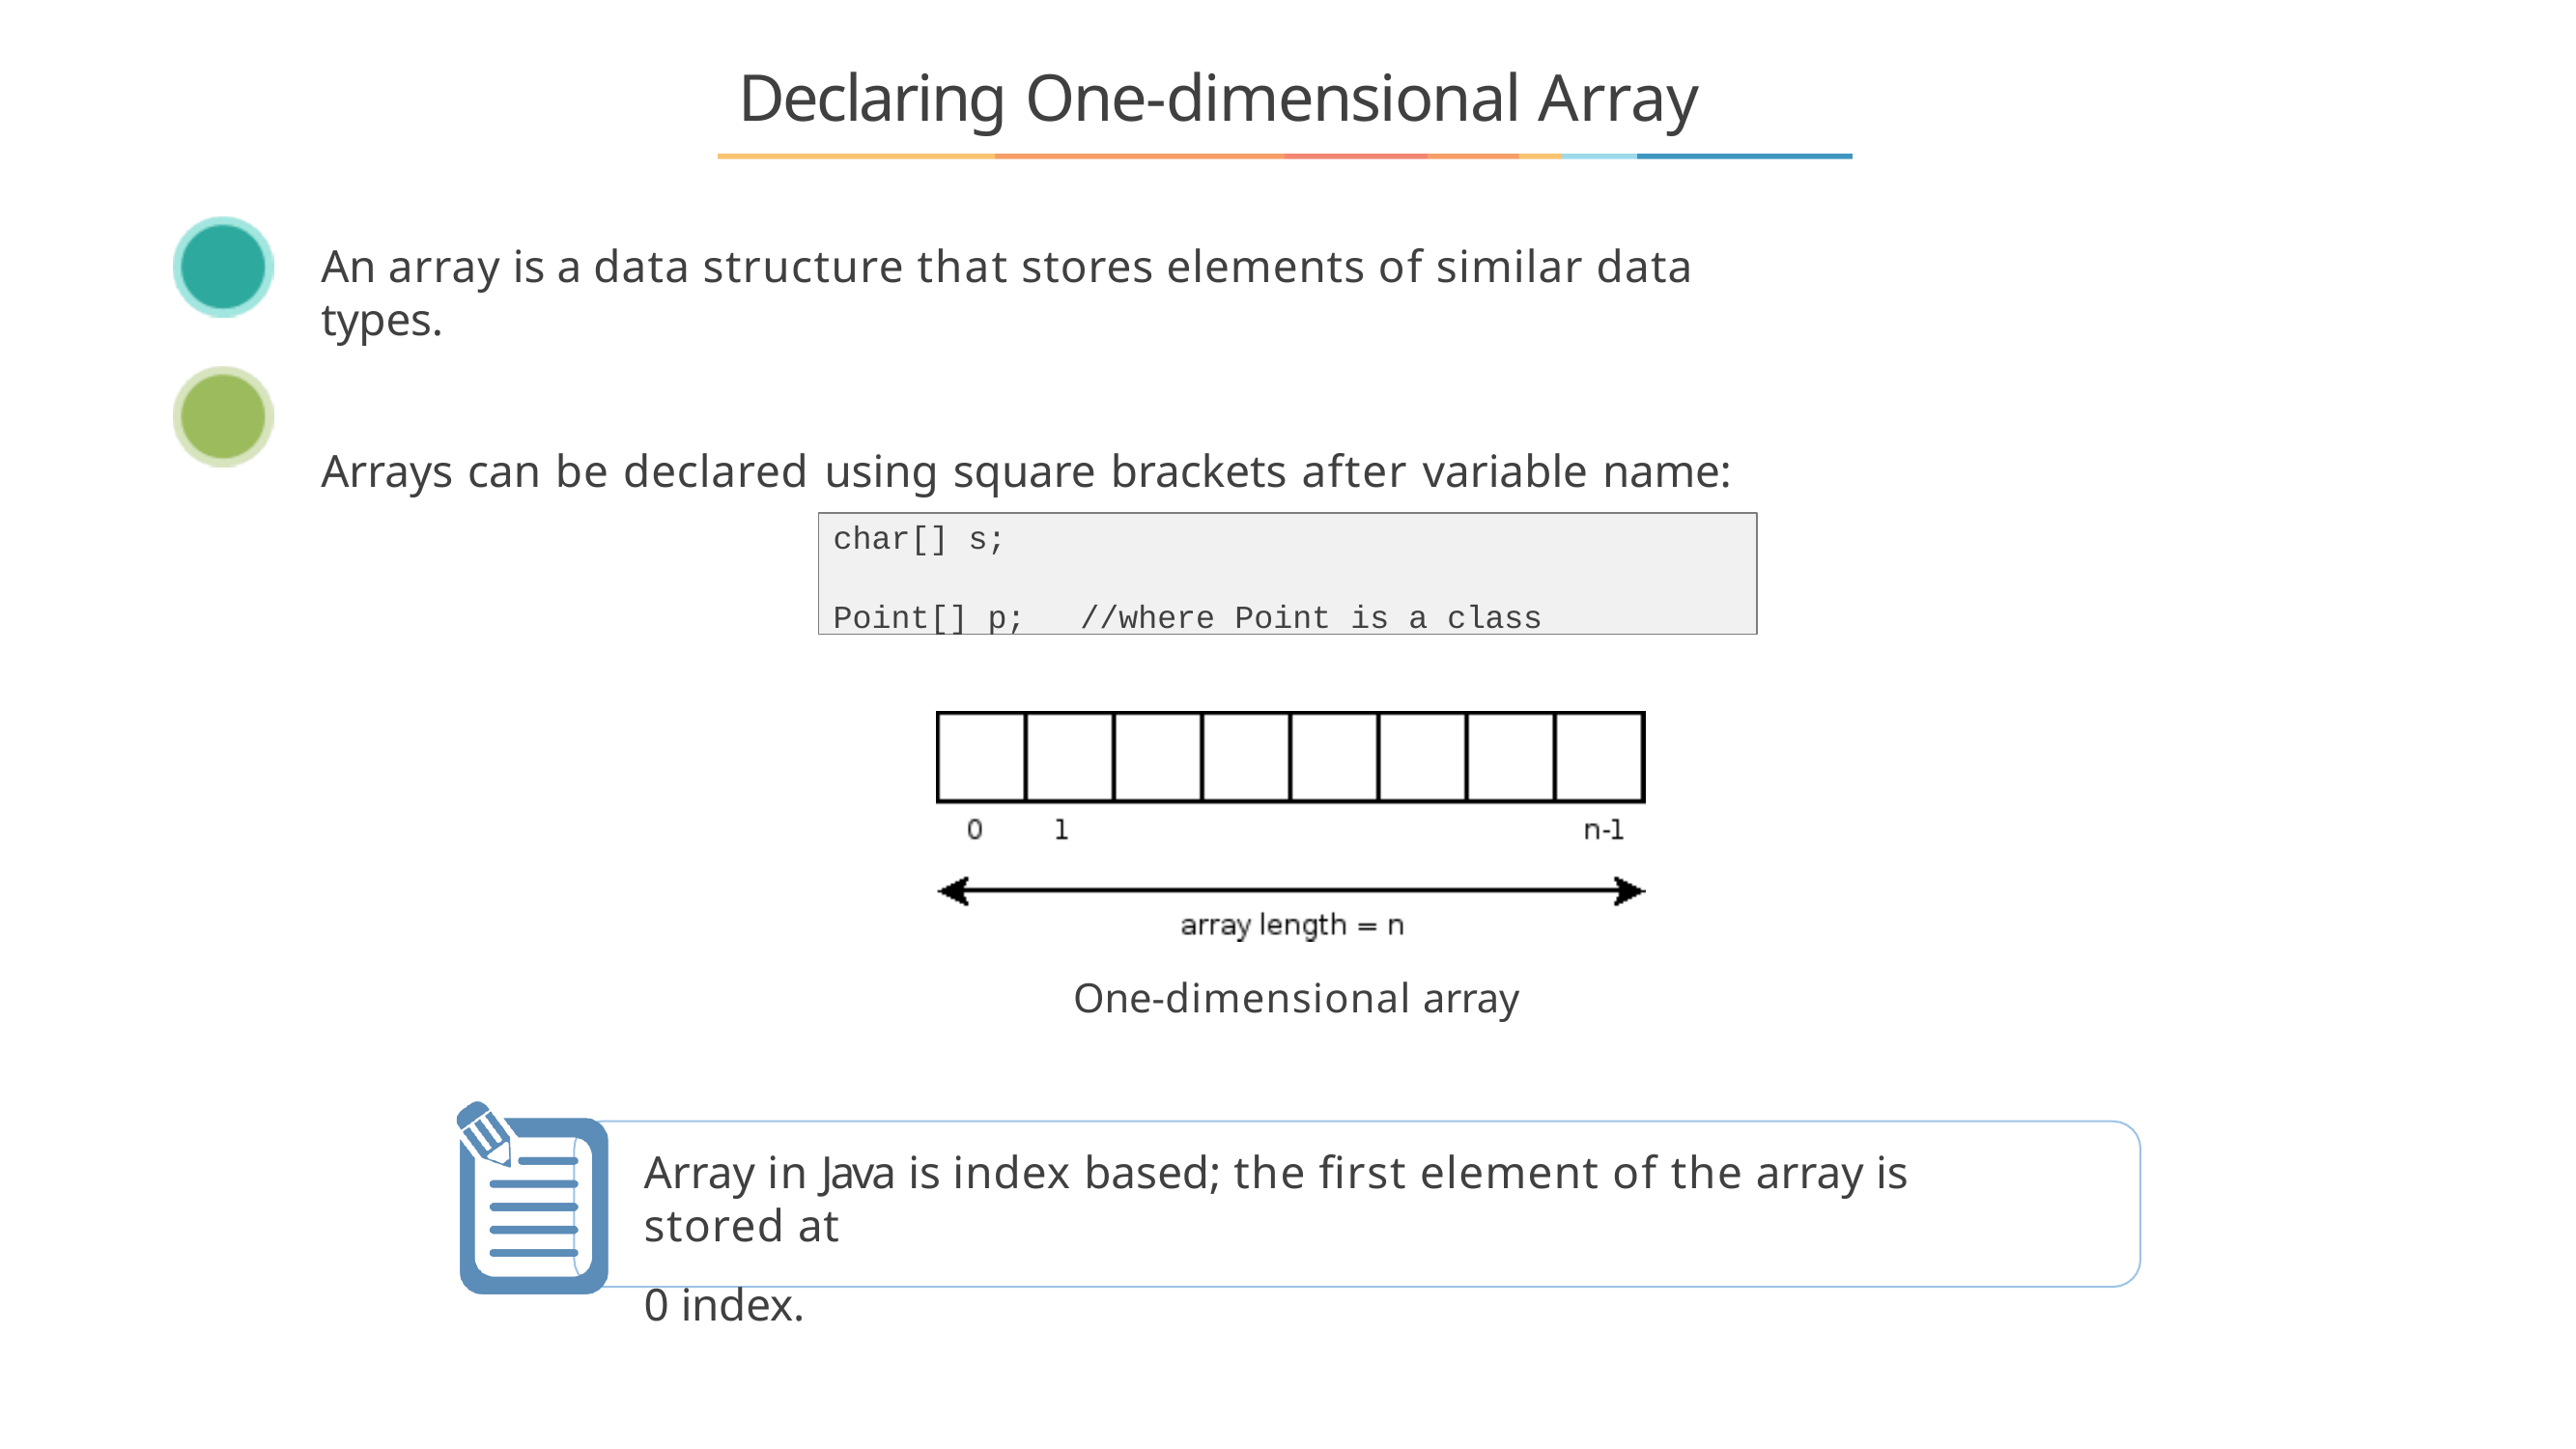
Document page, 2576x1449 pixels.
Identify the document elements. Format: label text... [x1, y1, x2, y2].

text_box char[] s; Point[] p; //where Point is a class [818, 513, 1757, 635]
text_box One-dimensional array Array in Java is index based; the first element of the array is stored at 0 index. [641, 971, 2062, 1099]
picture [936, 711, 1646, 942]
text_box An array is a data structure that stores elements of similar data types. Arrays can be declared using square brackets after variable name: [319, 236, 1760, 497]
picture [718, 134, 1853, 180]
picture [173, 216, 274, 318]
picture [173, 366, 274, 469]
title Declaring One-dimensional Array [251, 54, 2326, 299]
text_box One-dimensional array Array in Java is index based; the first element of the array is stored at 0 index. [641, 1305, 2062, 1330]
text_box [435, 1101, 2142, 1294]
